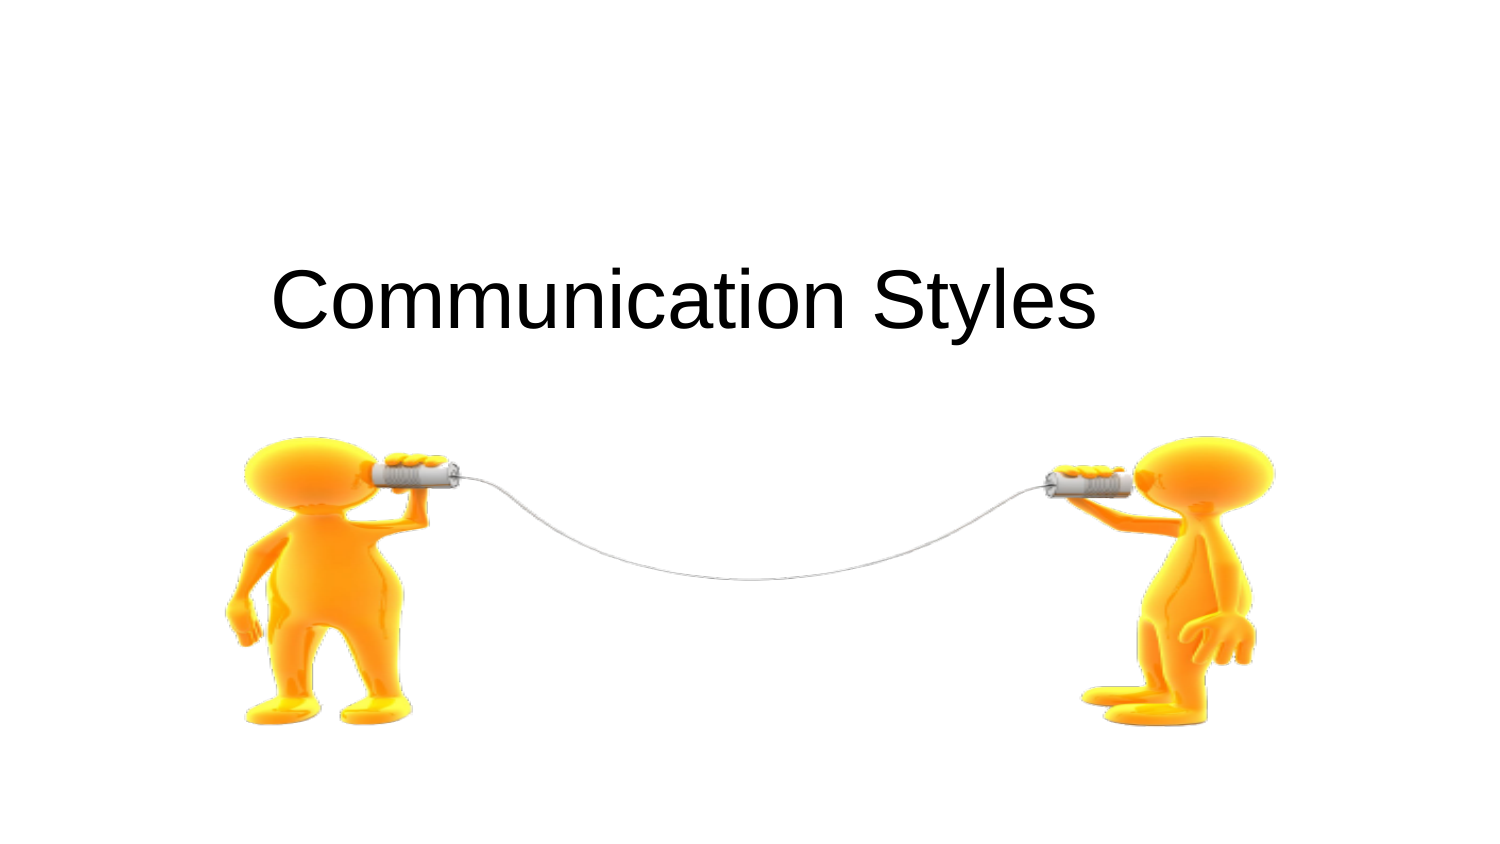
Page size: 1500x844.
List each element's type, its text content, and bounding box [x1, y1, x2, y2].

picture [191, 419, 1312, 745]
title Communication Styles [255, 171, 1342, 353]
